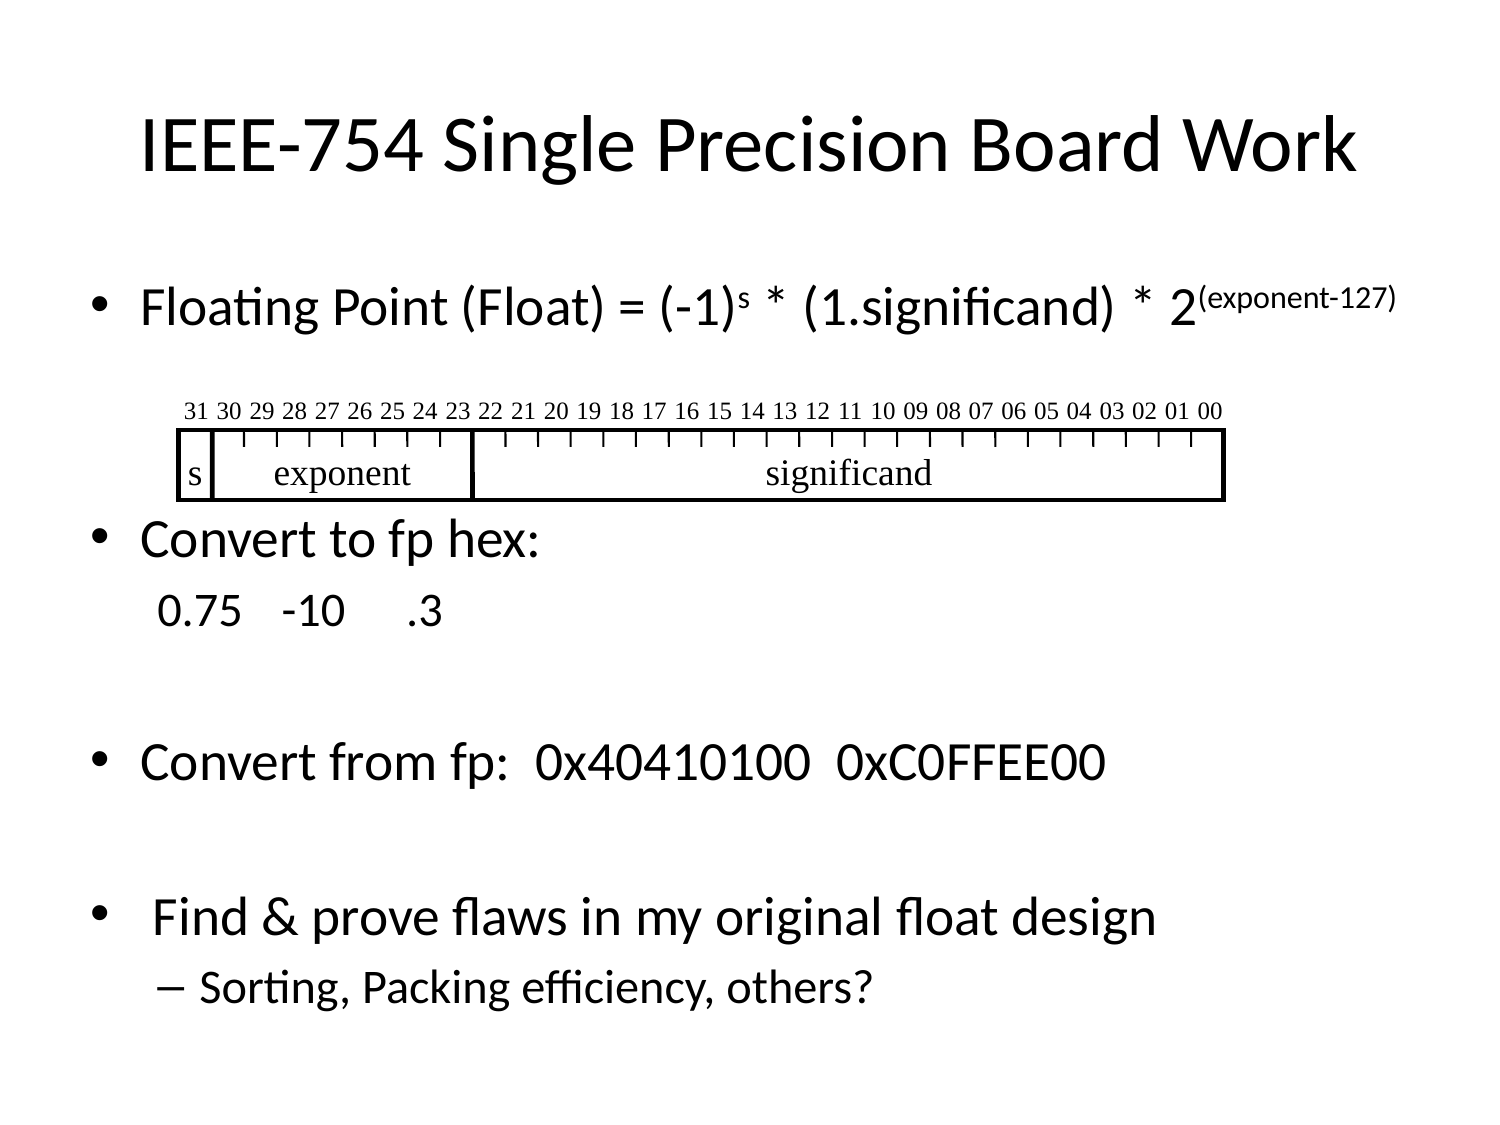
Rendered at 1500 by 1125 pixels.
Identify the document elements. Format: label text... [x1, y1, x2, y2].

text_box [168, 387, 1238, 501]
title IEEE-754 Single Precision Board Work [75, 45, 1425, 233]
list Floating Point (Float) = (-1)s * (1.significand) * 2(exponent-127) Convert to fp hex: 0.75 -10 .3 Convert from fp: 0x40410100 0xC0FFEE00 Find & prove flaws in my original float design Sorting, Packing efficiency, others? [75, 262, 1425, 1075]
